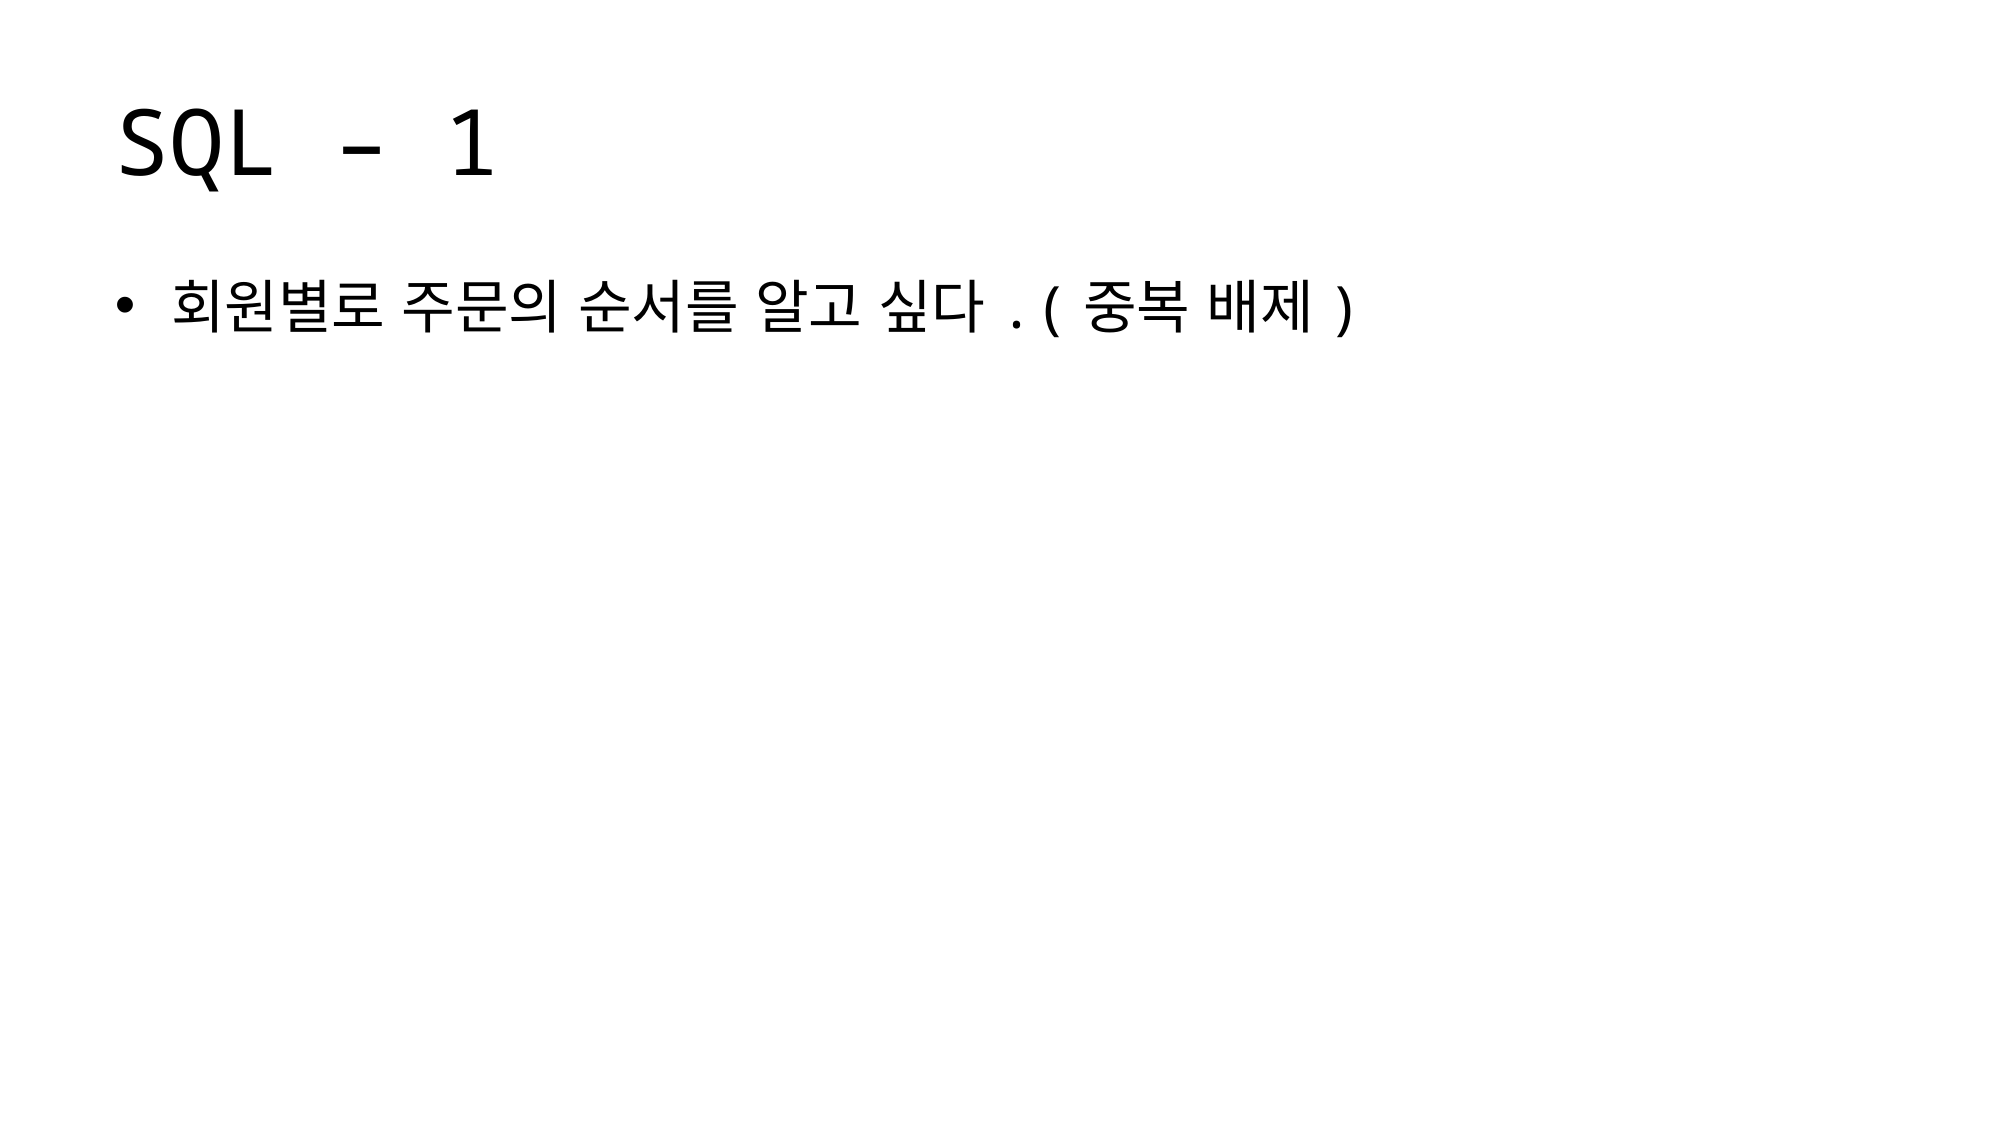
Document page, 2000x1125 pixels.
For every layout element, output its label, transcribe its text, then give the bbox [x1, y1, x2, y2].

title SQL – 1 [99, 45, 1900, 233]
list 회원별로 주문의 순서를 알고 싶다.(중복 배제) [99, 262, 1900, 1005]
